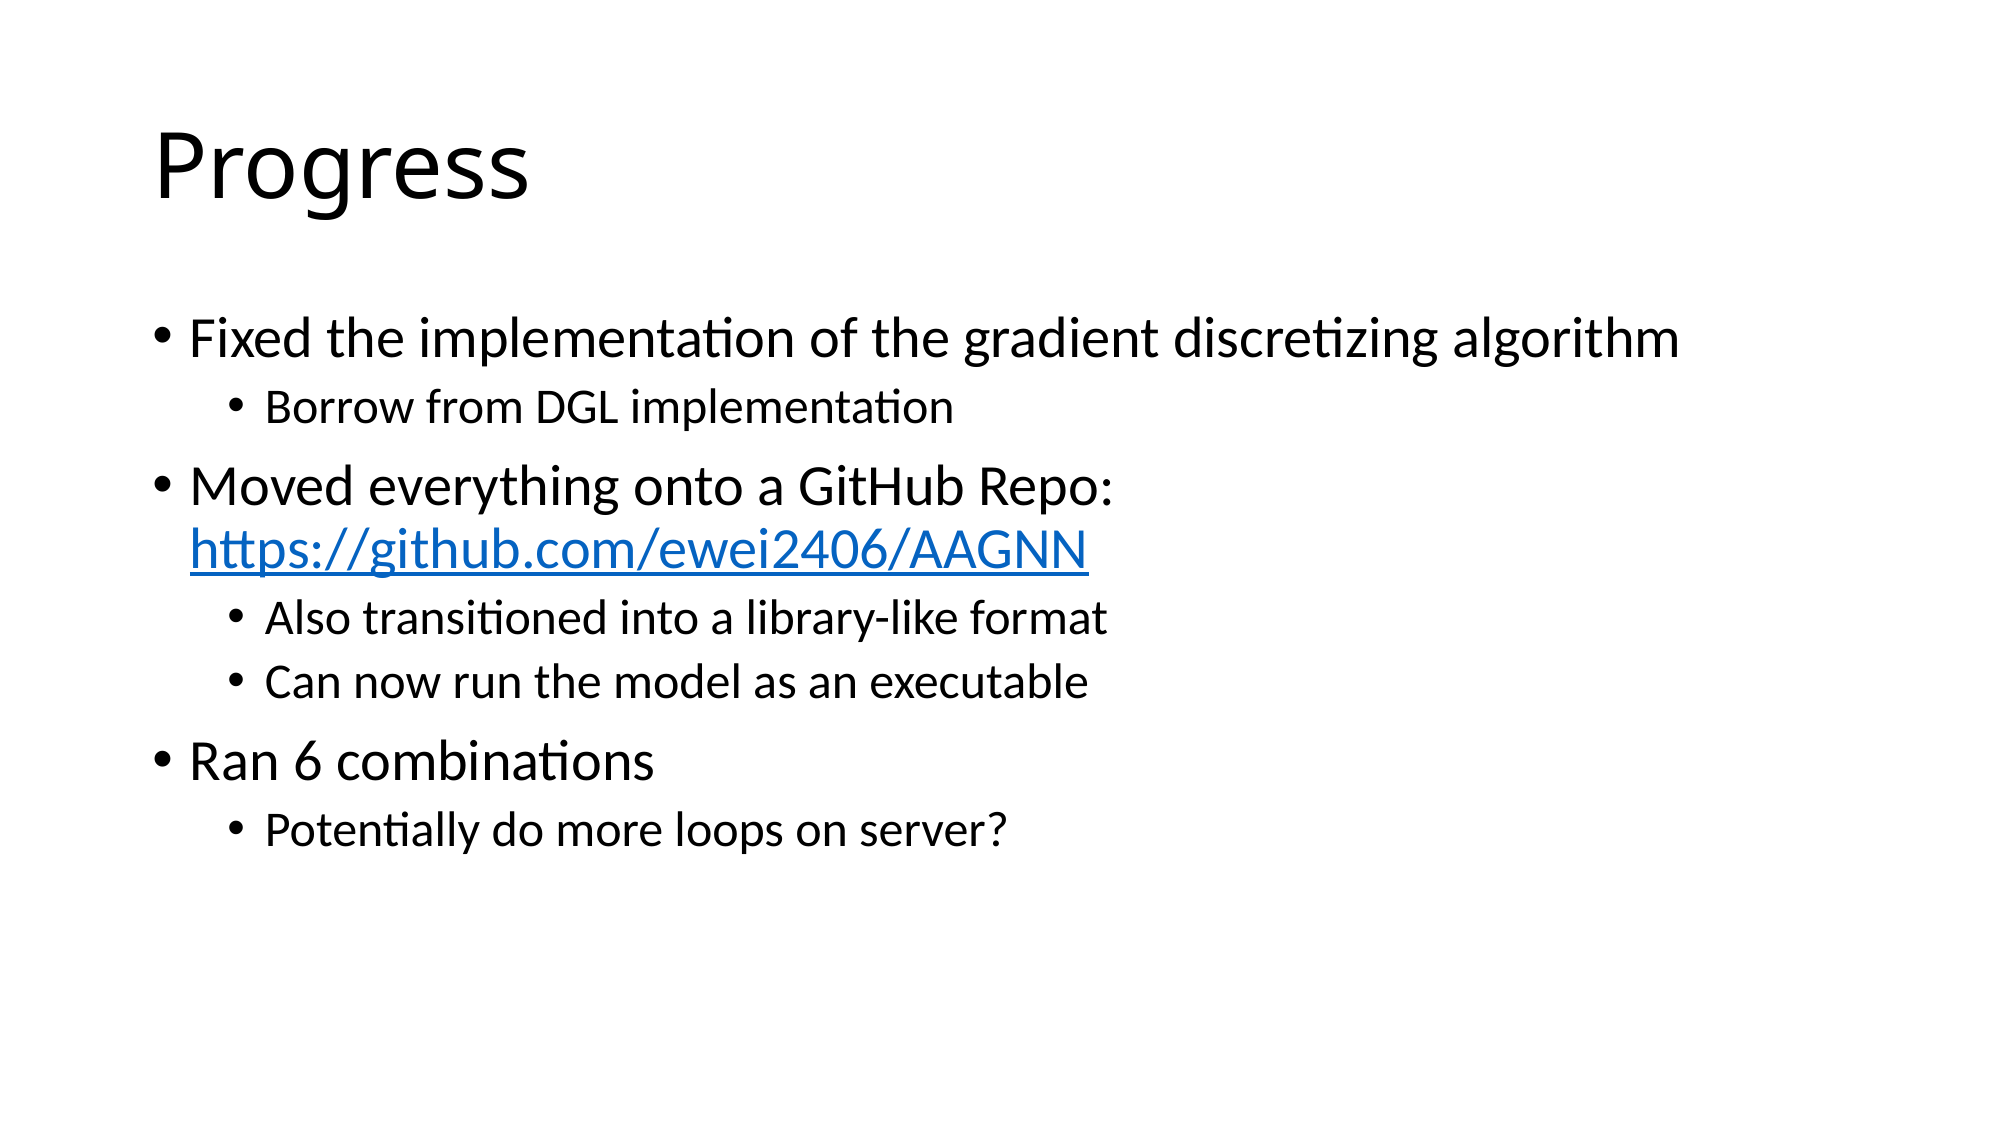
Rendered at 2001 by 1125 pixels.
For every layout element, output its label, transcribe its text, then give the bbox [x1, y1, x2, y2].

title Progress [137, 59, 1863, 278]
list Fixed the implementation of the gradient discretizing algorithm Borrow from DGL implementation Moved everything onto a GitHub Repo: https://github.com/ewei2406/AAGNN Also transitioned into a library-like format Can now run the model as an executable Ran 6 combinations Potentially do more loops on server? [137, 299, 1863, 1014]
